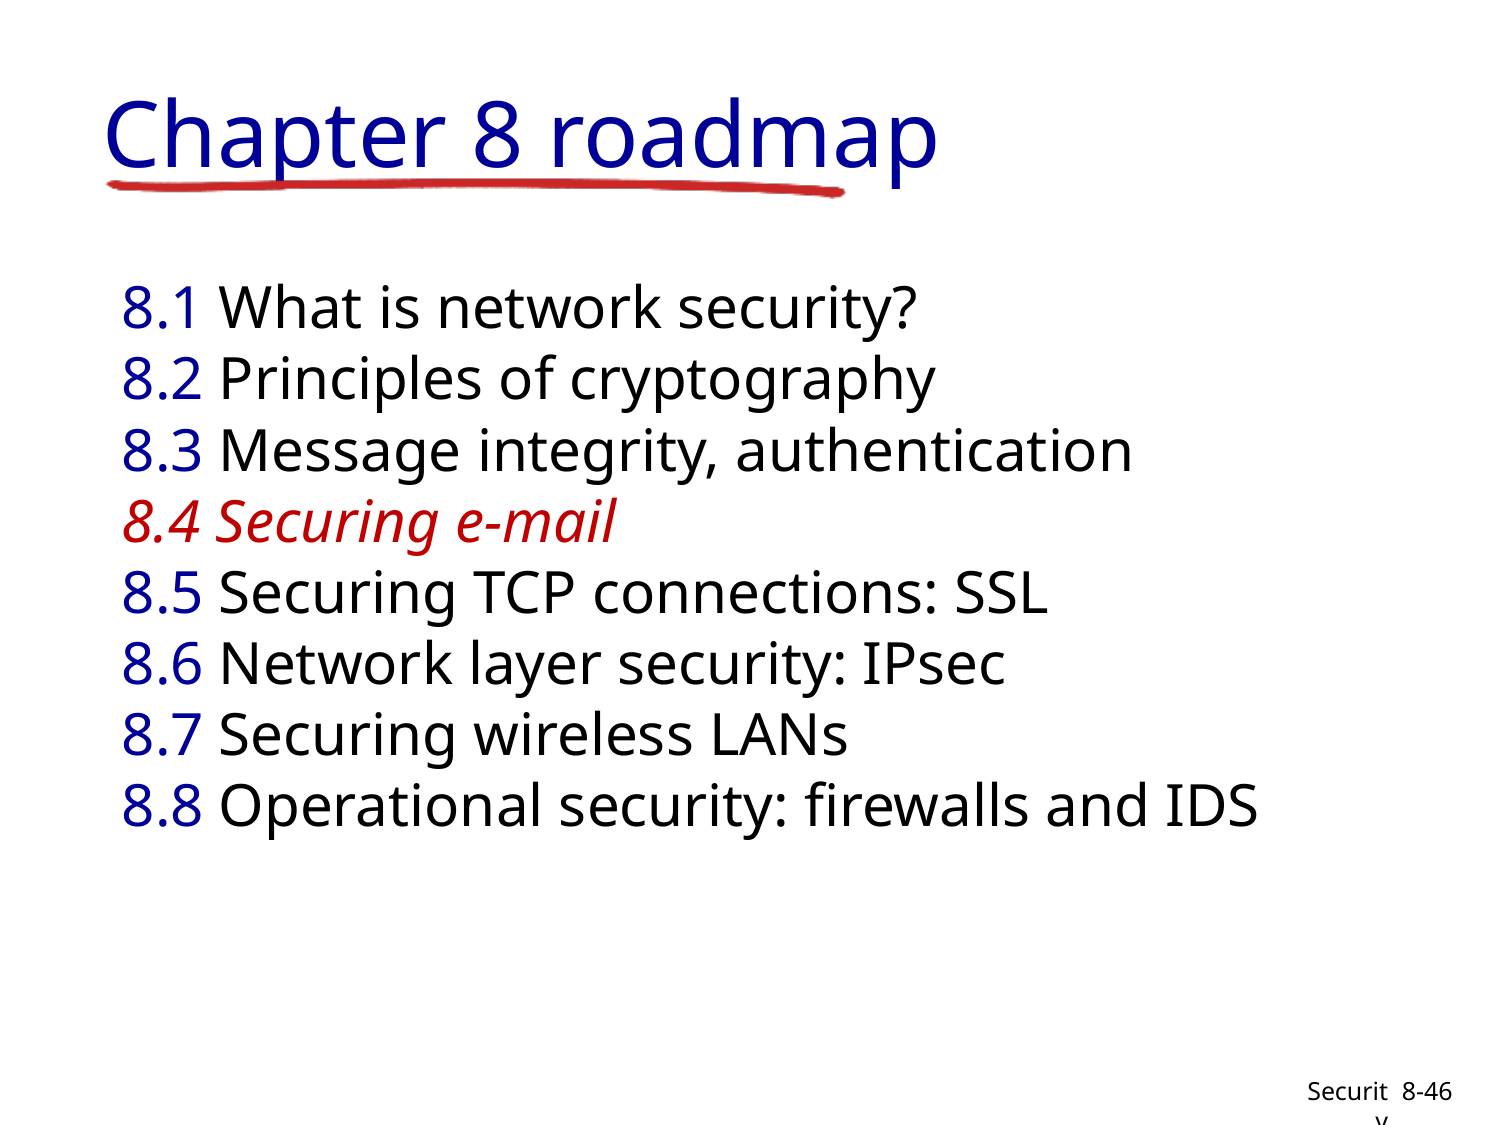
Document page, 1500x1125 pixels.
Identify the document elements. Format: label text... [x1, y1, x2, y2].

picture [103, 174, 854, 204]
list 8.1 What is network security? 8.2 Principles of cryptography 8.3 Message integrity, authentication 8.4 Securing e-mail 8.5 Securing TCP connections: SSL 8.6 Network layer security: IPsec 8.7 Securing wireless LANs 8.8 Operational security: firewalls and IDS [106, 273, 1382, 1037]
footer Security [1284, 1067, 1403, 1110]
title Chapter 8 roadmap [87, 37, 1363, 225]
text_box 8-46 [1387, 1068, 1500, 1113]
